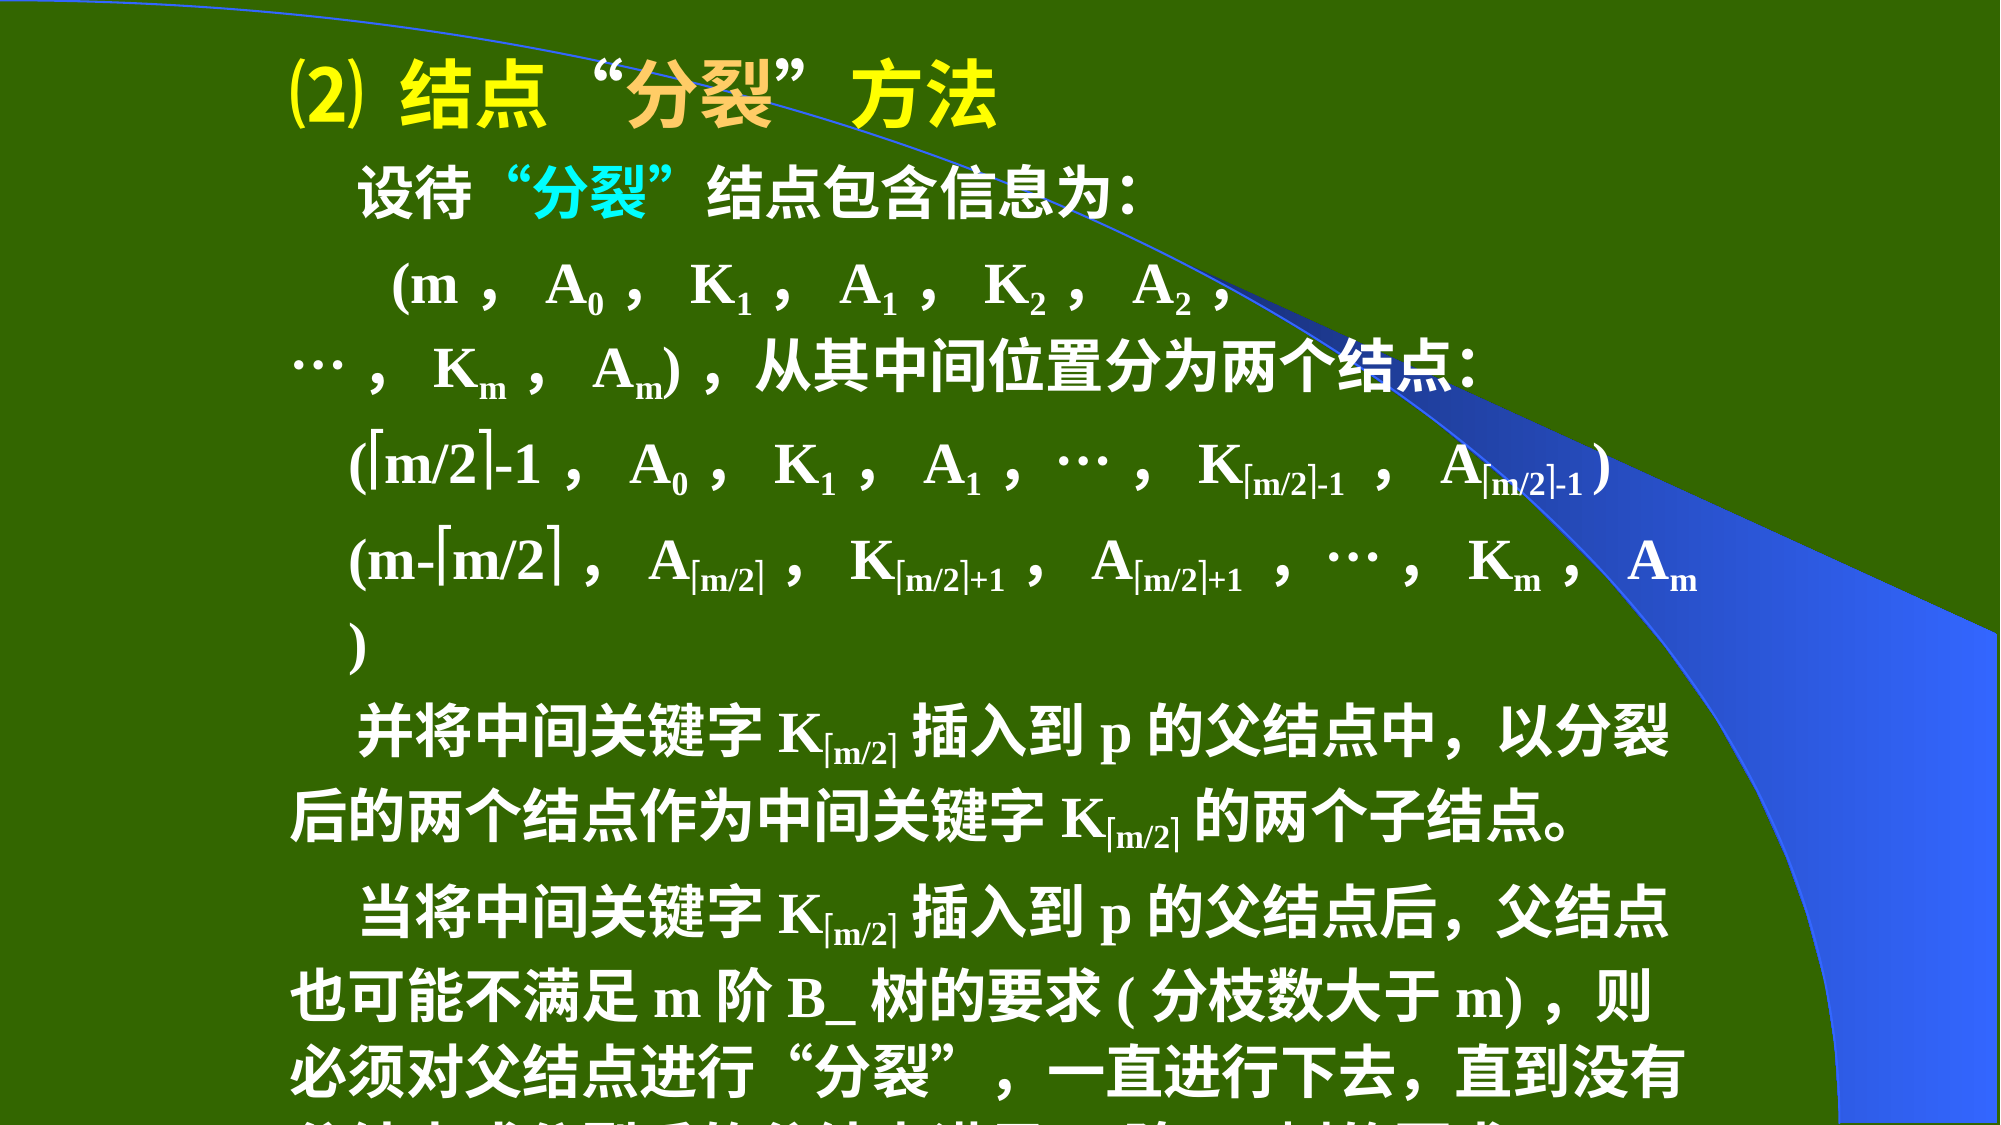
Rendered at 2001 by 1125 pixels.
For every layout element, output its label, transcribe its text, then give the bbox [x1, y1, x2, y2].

list ⑵ 结点“分裂”方法 设待“分裂”结点包含信息为： (m，A0，K1，A1，K2，A2，… ，Km，Am)，从其中间位置分为两个结点： (m/2-1，A0，K1，A1，… ，Km/2-1 ，Am/2-1 ) (m-m/2，Am/2，Km/2+1，Am/2+1 ，… ，Km，Am ) 并将中间关键字Km/2插入到p的父结点中，以分裂后的两个结点作为中间关键字Km/2的两个子结点。 当将中间关键字Km/2插入到p的父结点后，父结点也可能不满足m阶B_树的要求(分枝数大于m)，则必须对父结点进行“分裂”，一直进行下去，直到没有父结点或分裂后的父结点满足m阶B_树的要求。 [274, 30, 1721, 1083]
